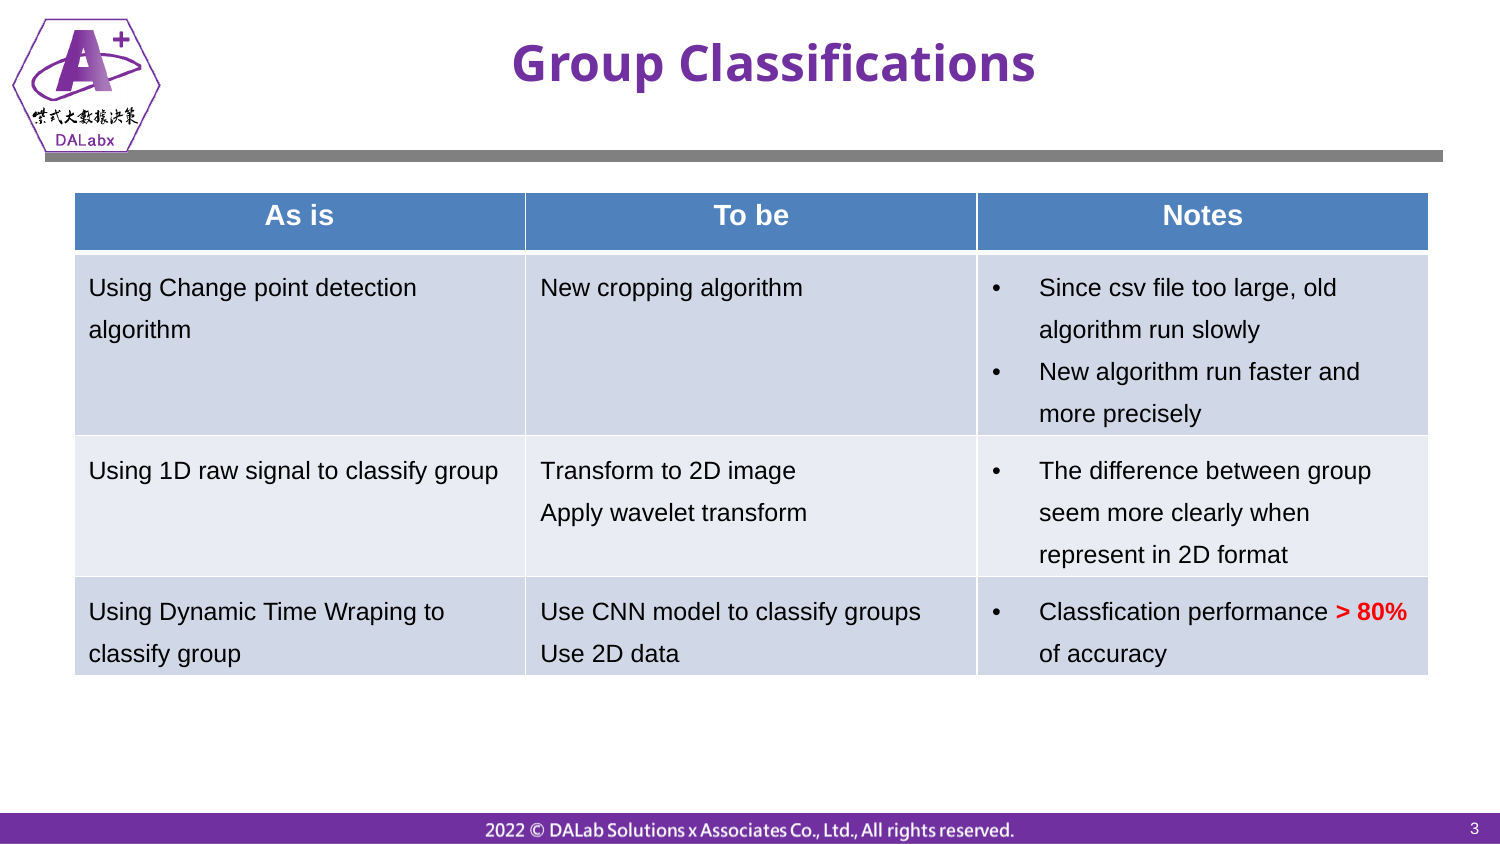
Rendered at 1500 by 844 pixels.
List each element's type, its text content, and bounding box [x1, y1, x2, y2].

table_cell Using Change point detection algorithm [75, 255, 525, 435]
table_cell New cropping algorithm [526, 255, 976, 435]
table_header As is [75, 193, 525, 250]
table_cell The difference between group seem more clearly when represent in 2D format [978, 436, 1428, 576]
table_cell Using 1D raw signal to classify group [75, 436, 525, 576]
table_cell Use CNN model to classify groups Use 2D data [526, 577, 976, 675]
picture [0, 813, 1144, 844]
table_cell Using Dynamic Time Wraping to classify group [75, 577, 525, 675]
table_header To be [526, 193, 976, 250]
table_cell Classfication performance > 80% of accuracy [978, 577, 1428, 675]
picture [10, 15, 162, 161]
table_cell Transform to 2D image Apply wavelet transform [526, 436, 976, 576]
table_cell Since csv file too large, old algorithm run slowly New algorithm run faster and more precisely [978, 255, 1428, 435]
table_header Notes [978, 193, 1428, 250]
slide_number 3 [1144, 810, 1495, 844]
title Group Classifications [207, 23, 1341, 142]
picture [1495, 813, 1500, 844]
